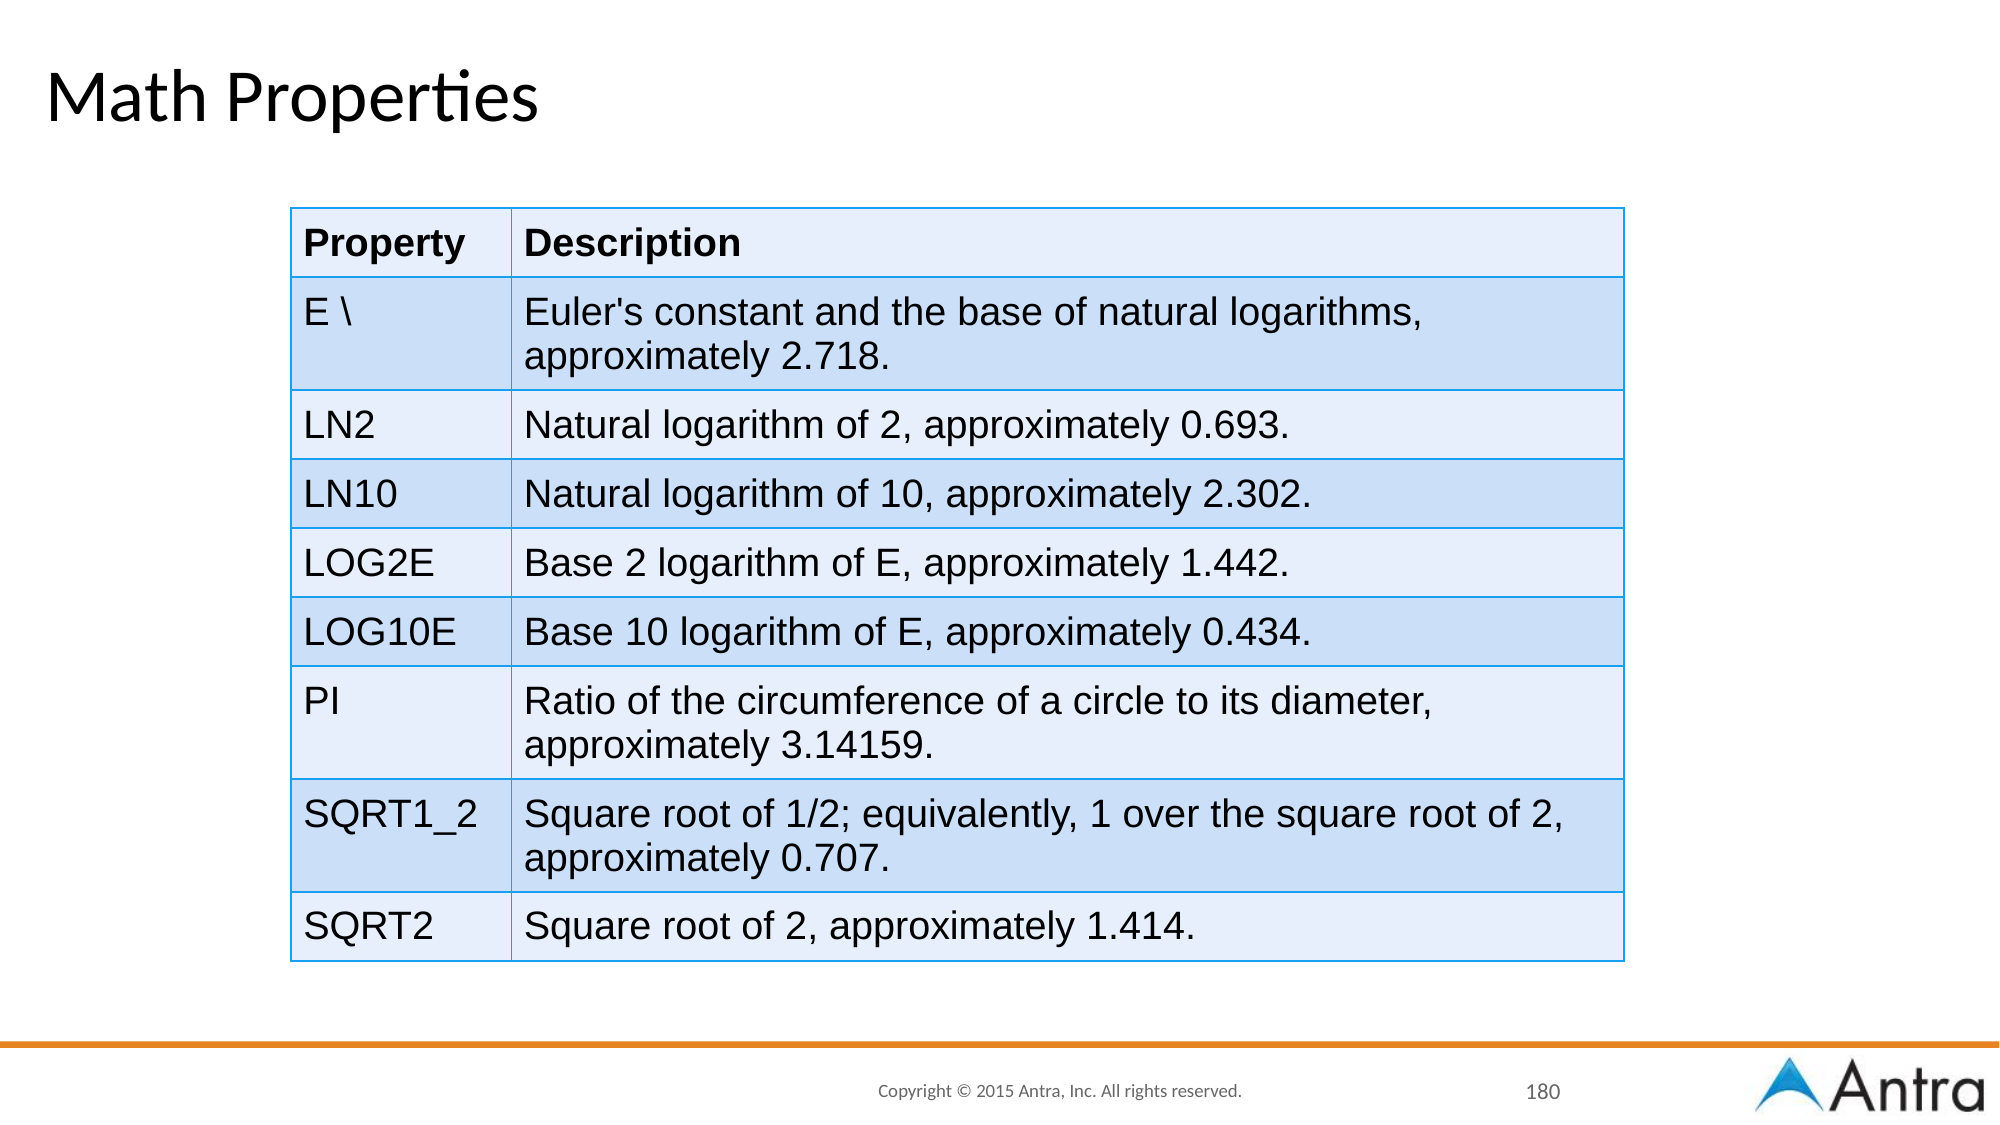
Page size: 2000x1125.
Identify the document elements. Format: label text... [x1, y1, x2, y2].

table_cell PI [292, 667, 511, 778]
table_cell Base 10 logarithm of E, approximately 0.434. [512, 598, 1623, 665]
table_cell Square root of 2, approximately 1.414. [512, 893, 1623, 960]
table_cell Base 2 logarithm of E, approximately 1.442. [512, 529, 1623, 596]
table_cell SQRT1_2 [292, 780, 511, 891]
title Math Properties [44, 46, 1870, 136]
table_cell LN10 [292, 460, 511, 527]
table_cell Natural logarithm of 2, approximately 0.693. [512, 391, 1623, 458]
table_header Property [292, 209, 511, 276]
table_cell LOG10E [292, 598, 511, 665]
table_cell Euler's constant and the base of natural logarithms, approximately 2.718. [512, 278, 1623, 389]
table_cell Ratio of the circumference of a circle to its diameter, approximately 3.14159. [512, 667, 1623, 778]
table_cell Natural logarithm of 10, approximately 2.302. [512, 460, 1623, 527]
table_header Description [512, 209, 1623, 276]
table_cell Square root of 1/2; equivalently, 1 over the square root of 2, approximately 0.707. [512, 780, 1623, 891]
table_cell SQRT2 [292, 893, 511, 960]
table_cell LOG2E [292, 529, 511, 596]
table_cell LN2 [292, 391, 511, 458]
slide_number ‹#› [1498, 1075, 1561, 1106]
picture [1744, 1048, 1994, 1122]
table_cell E \ [292, 278, 511, 389]
